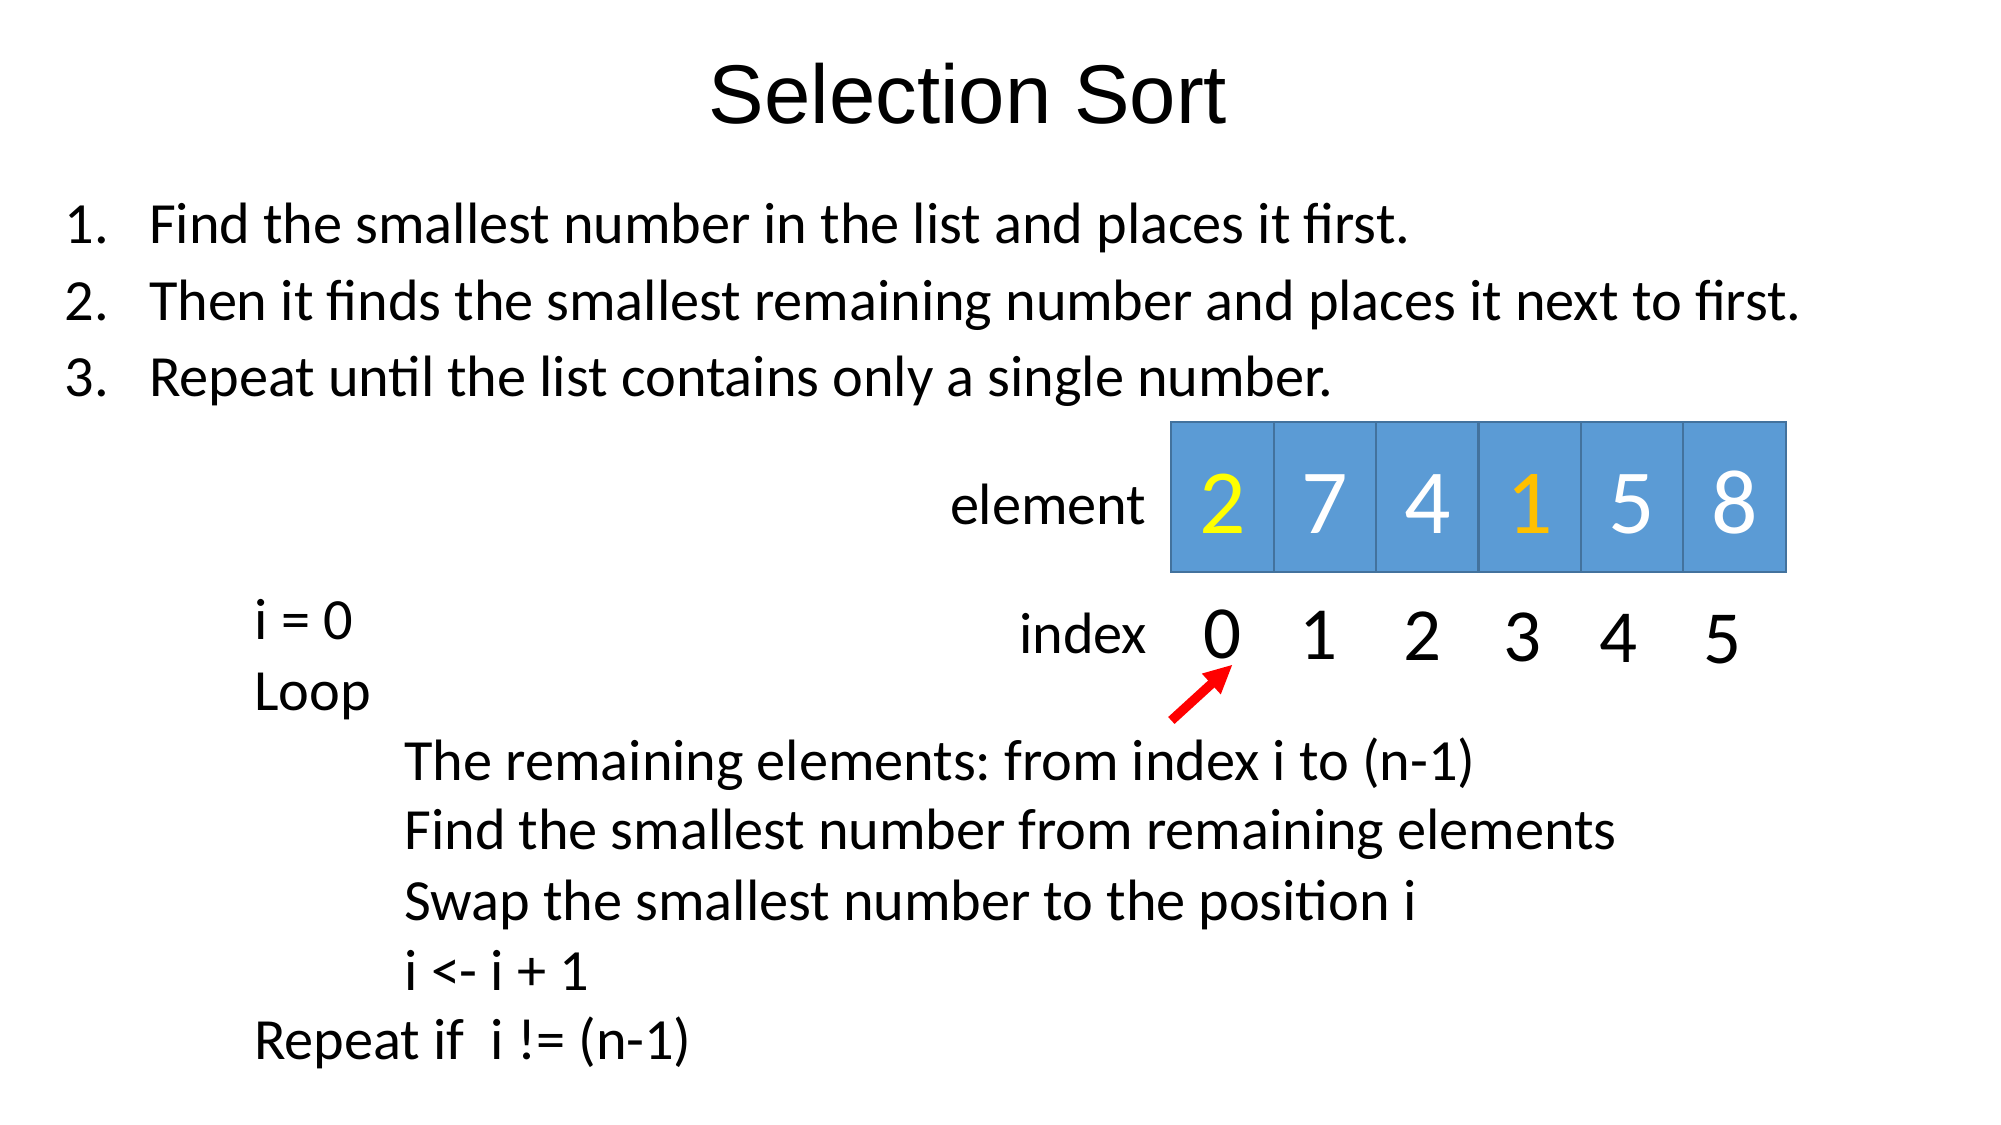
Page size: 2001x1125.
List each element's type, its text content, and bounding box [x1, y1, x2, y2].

text_box 3 [1488, 620, 1557, 684]
text_box 1 [1285, 620, 1353, 682]
text_box 5 [1688, 620, 1757, 687]
text_box 2 [1388, 620, 1457, 683]
text_box i = 0 Loop The remaining elements: from index i to (n-1) Find the smallest number from remaining elements Swap the smallest number to the position i i <- i + 1 Repeat if i != (n-1) [239, 620, 1633, 1079]
title Selection Sort [287, 64, 1649, 130]
text_box 0 [1188, 620, 1257, 681]
text_box 4 [1584, 620, 1653, 686]
text_box index [1004, 620, 1162, 673]
text_box Find the smallest number in the list and places it first. Then it finds the smallest remaining number and places it next to first. Repeat until the list contains only a single number. [49, 191, 1854, 620]
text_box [1171, 664, 1233, 721]
